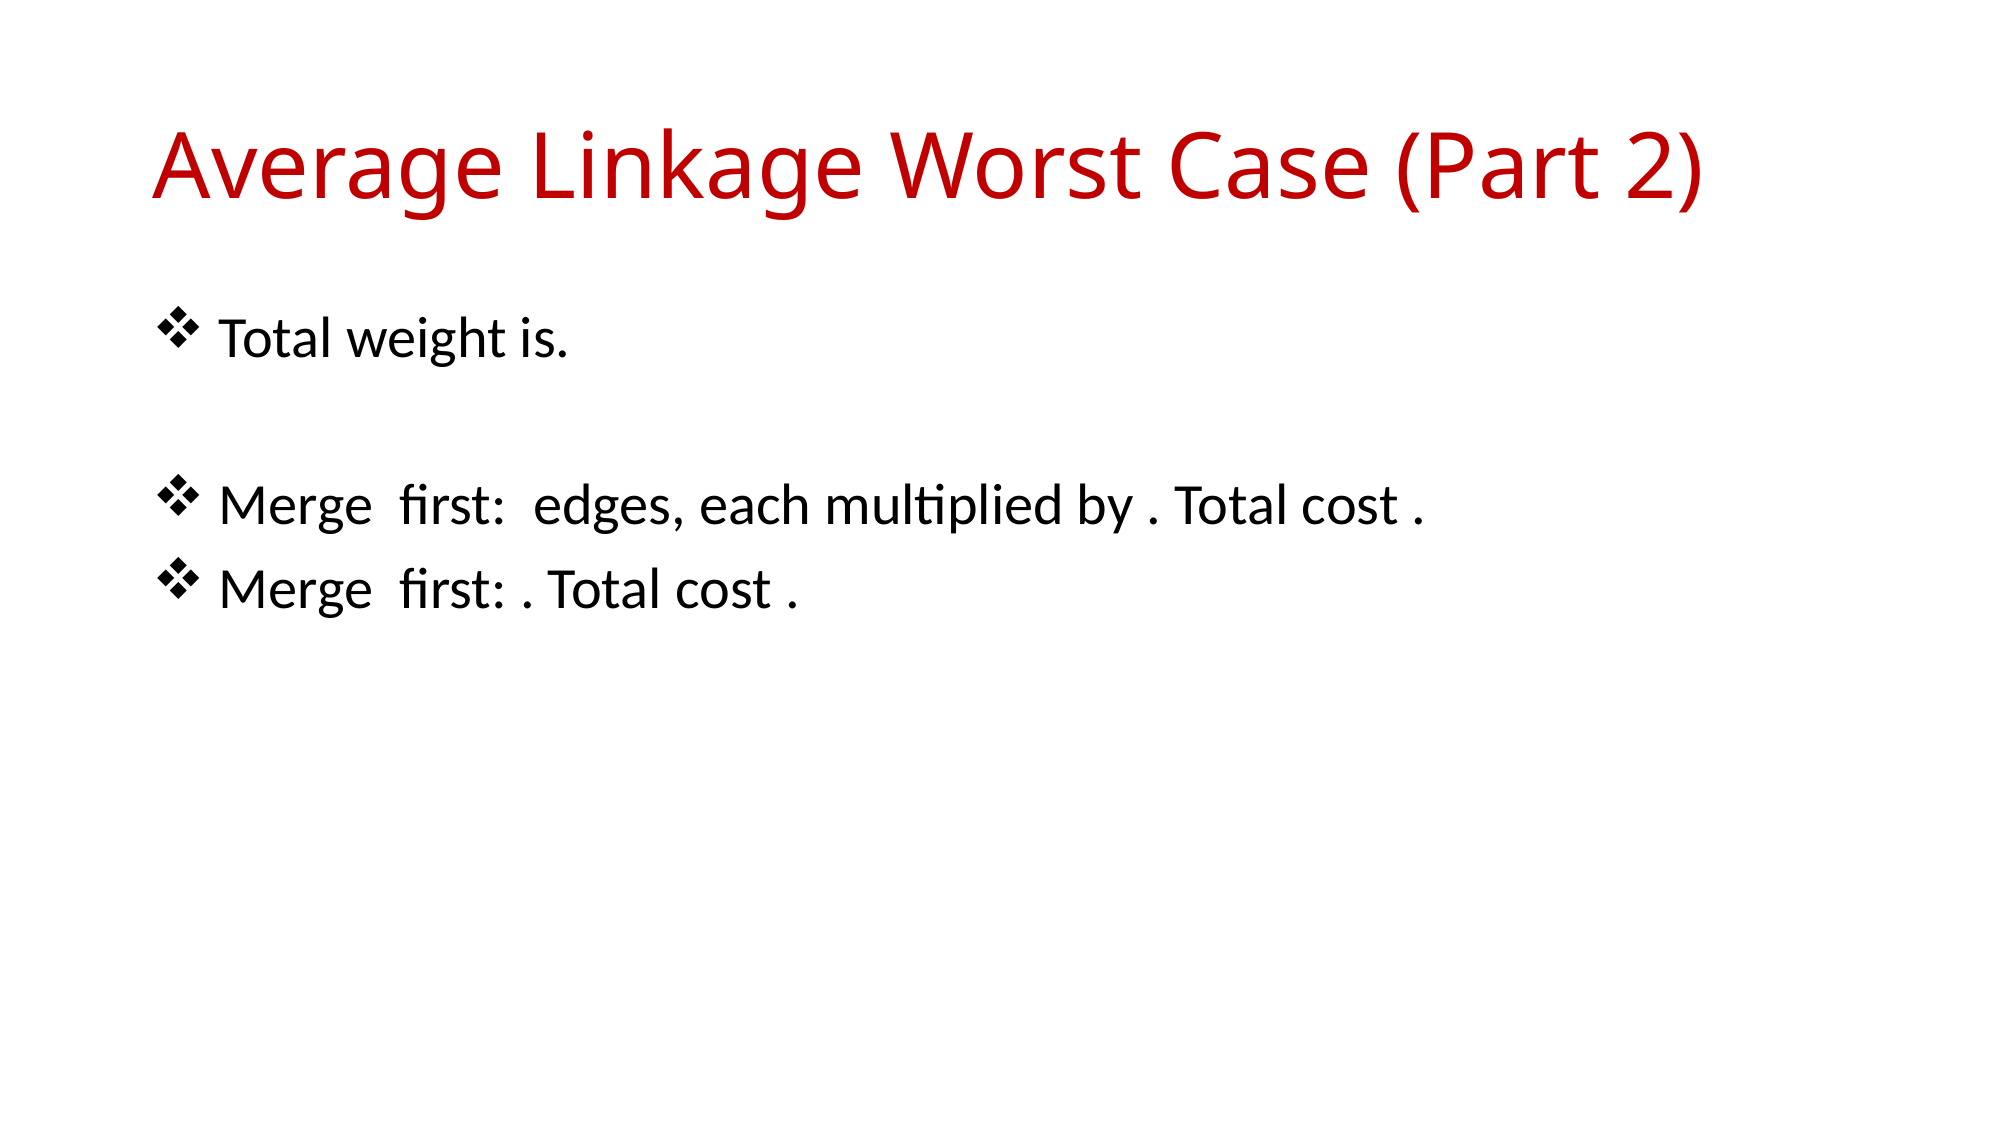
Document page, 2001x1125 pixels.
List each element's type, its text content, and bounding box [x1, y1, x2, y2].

title Average Linkage Worst Case (Part 2) [137, 59, 1863, 278]
